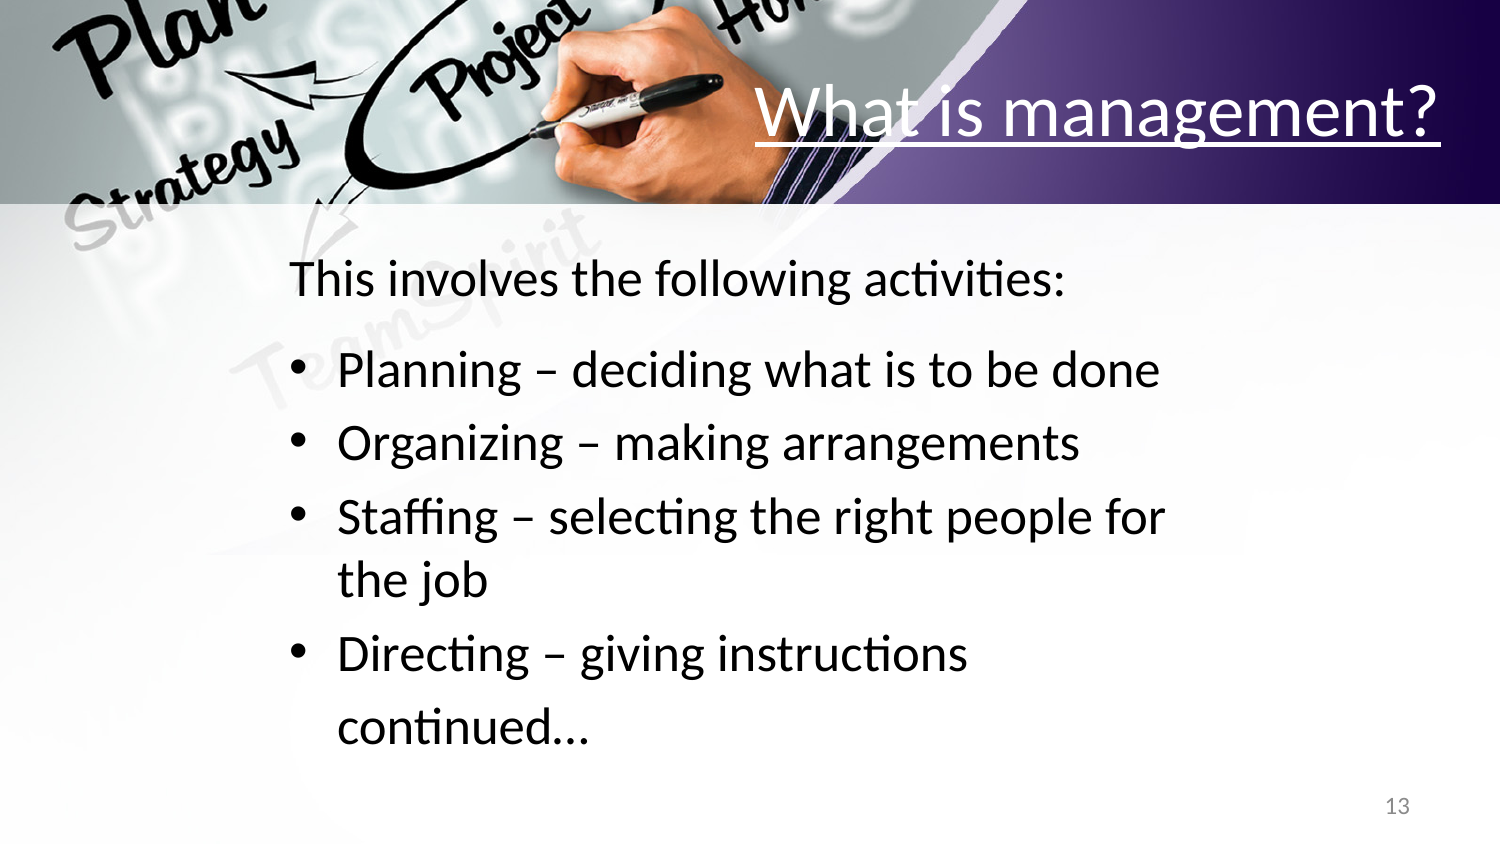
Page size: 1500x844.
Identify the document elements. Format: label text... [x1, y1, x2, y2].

slide_number 13 [1074, 782, 1425, 827]
title What is management? [499, 36, 1456, 178]
list This involves the following activities: Planning – deciding what is to be done Organizing – making arrangements Staffing – selecting the right people for the job Directing – giving instructions continued… [274, 235, 1231, 777]
picture [0, 0, 1500, 844]
